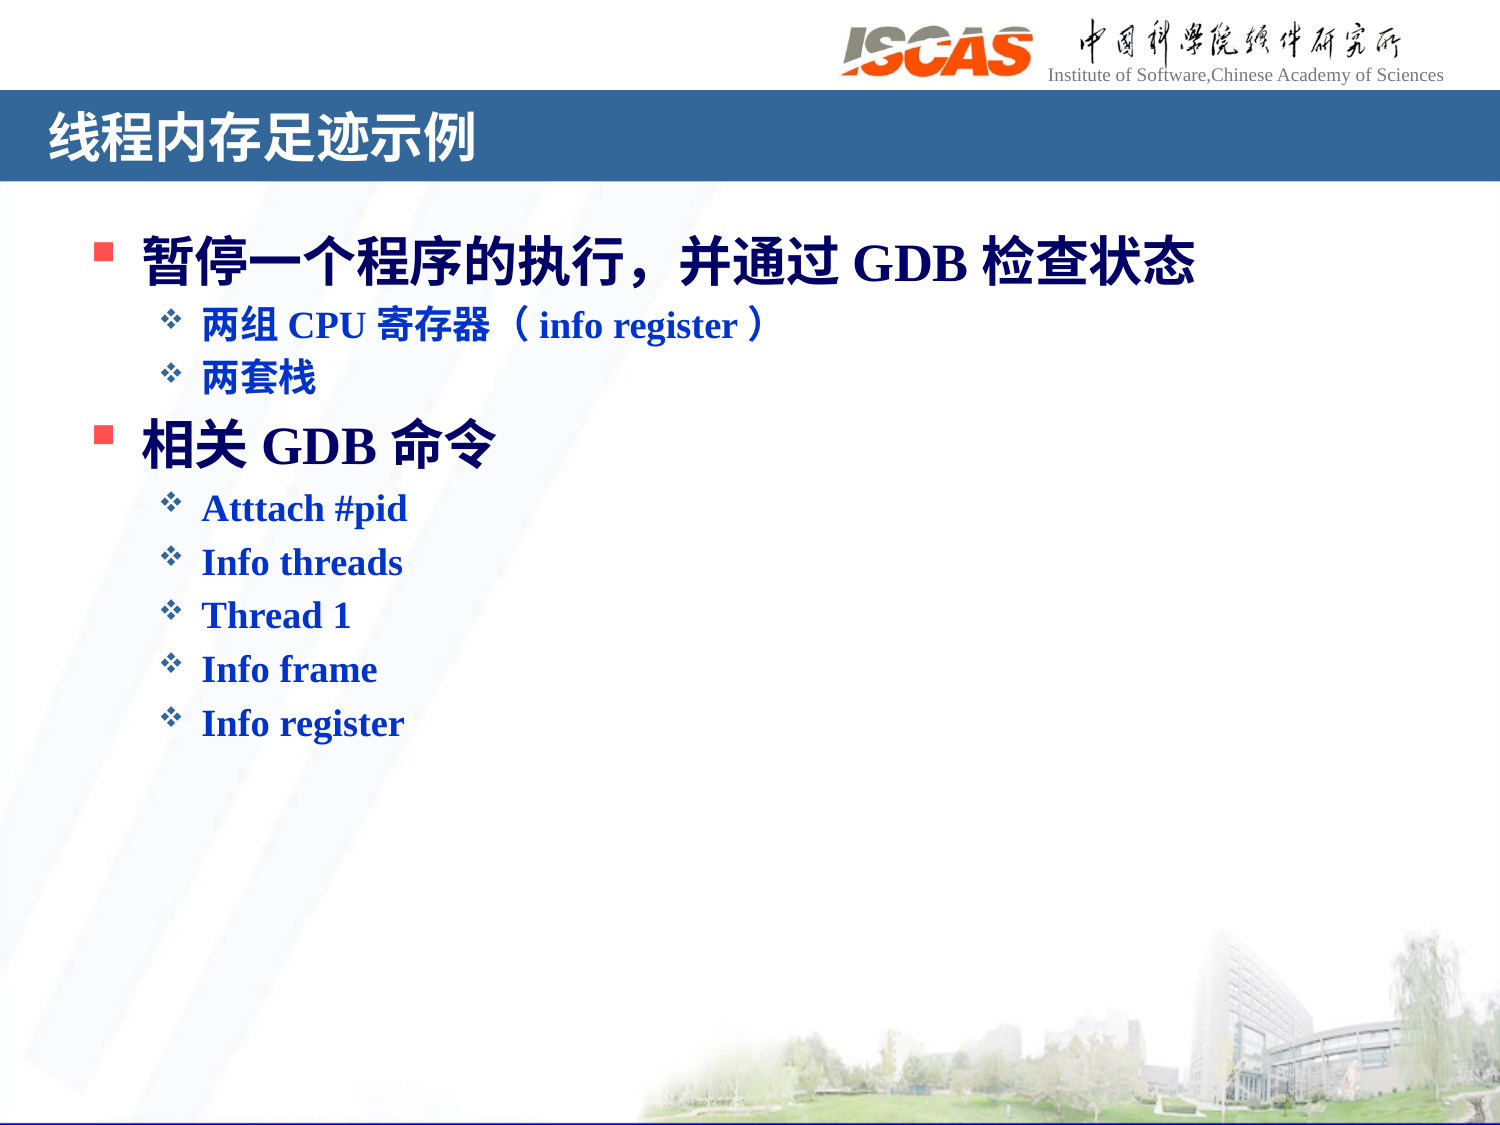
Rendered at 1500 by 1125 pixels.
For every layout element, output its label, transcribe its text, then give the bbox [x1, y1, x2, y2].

picture [0, 182, 1500, 1125]
list 暂停一个程序的执行，并通过GDB检查状态 两组CPU寄存器（info register） 两套栈 相关GDB命令 Atttach #pid Info threads Thread 1 Info frame Info register [73, 219, 1427, 1024]
picture [1077, 15, 1402, 71]
title 线程内存足迹示例 [0, 89, 1500, 182]
picture [837, 18, 1045, 87]
